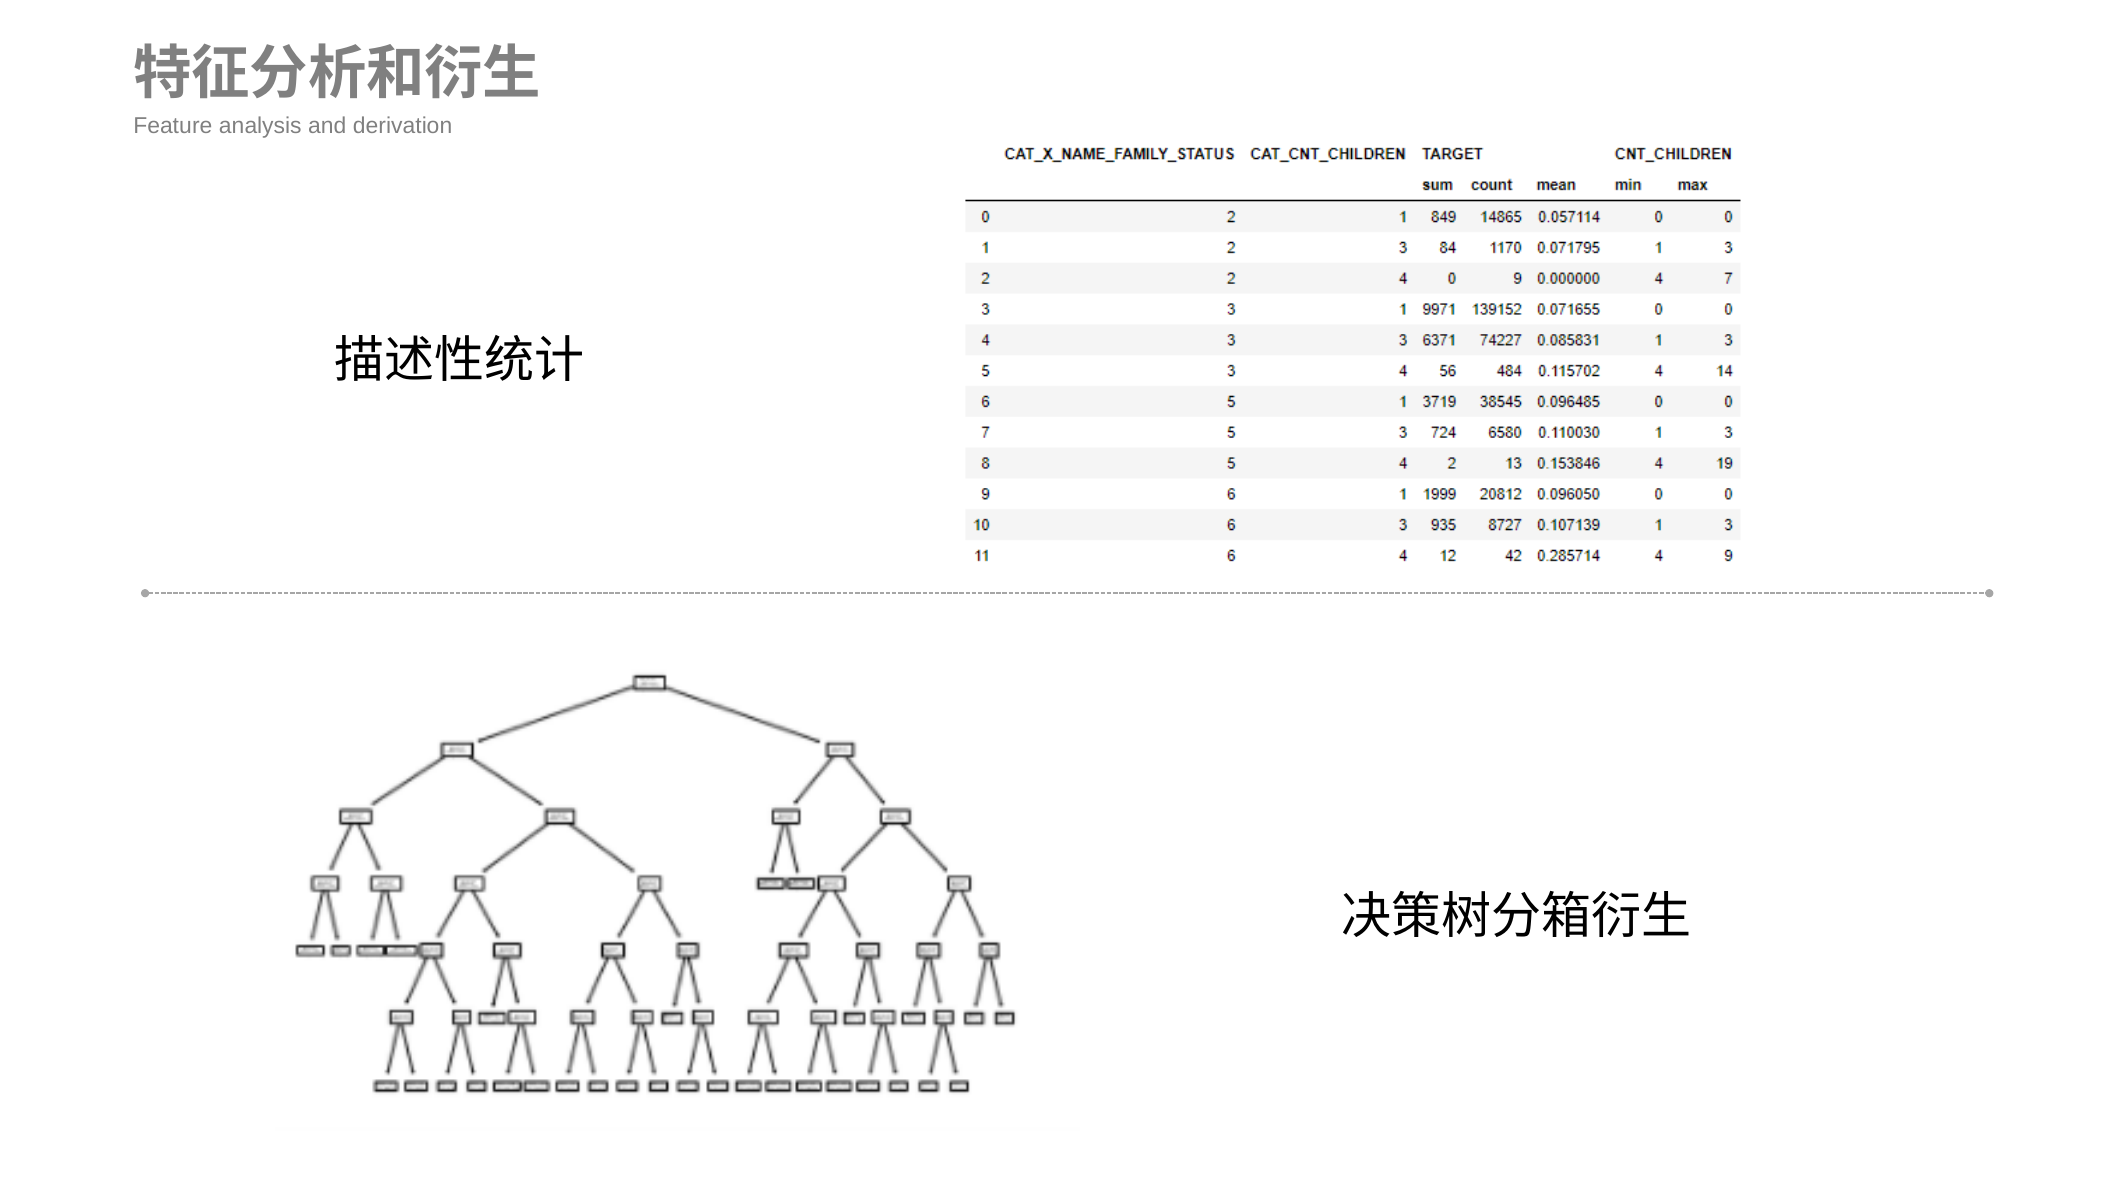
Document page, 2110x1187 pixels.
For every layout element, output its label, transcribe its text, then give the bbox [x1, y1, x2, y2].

text_box 描述性统计 [334, 297, 762, 388]
picture [274, 640, 1080, 1131]
picture [960, 137, 1770, 578]
text_box 特征分析和衍生 [133, 35, 573, 106]
text_box Feature analysis and derivation [133, 110, 513, 138]
text_box 决策树分箱衍生 [1341, 853, 1770, 944]
